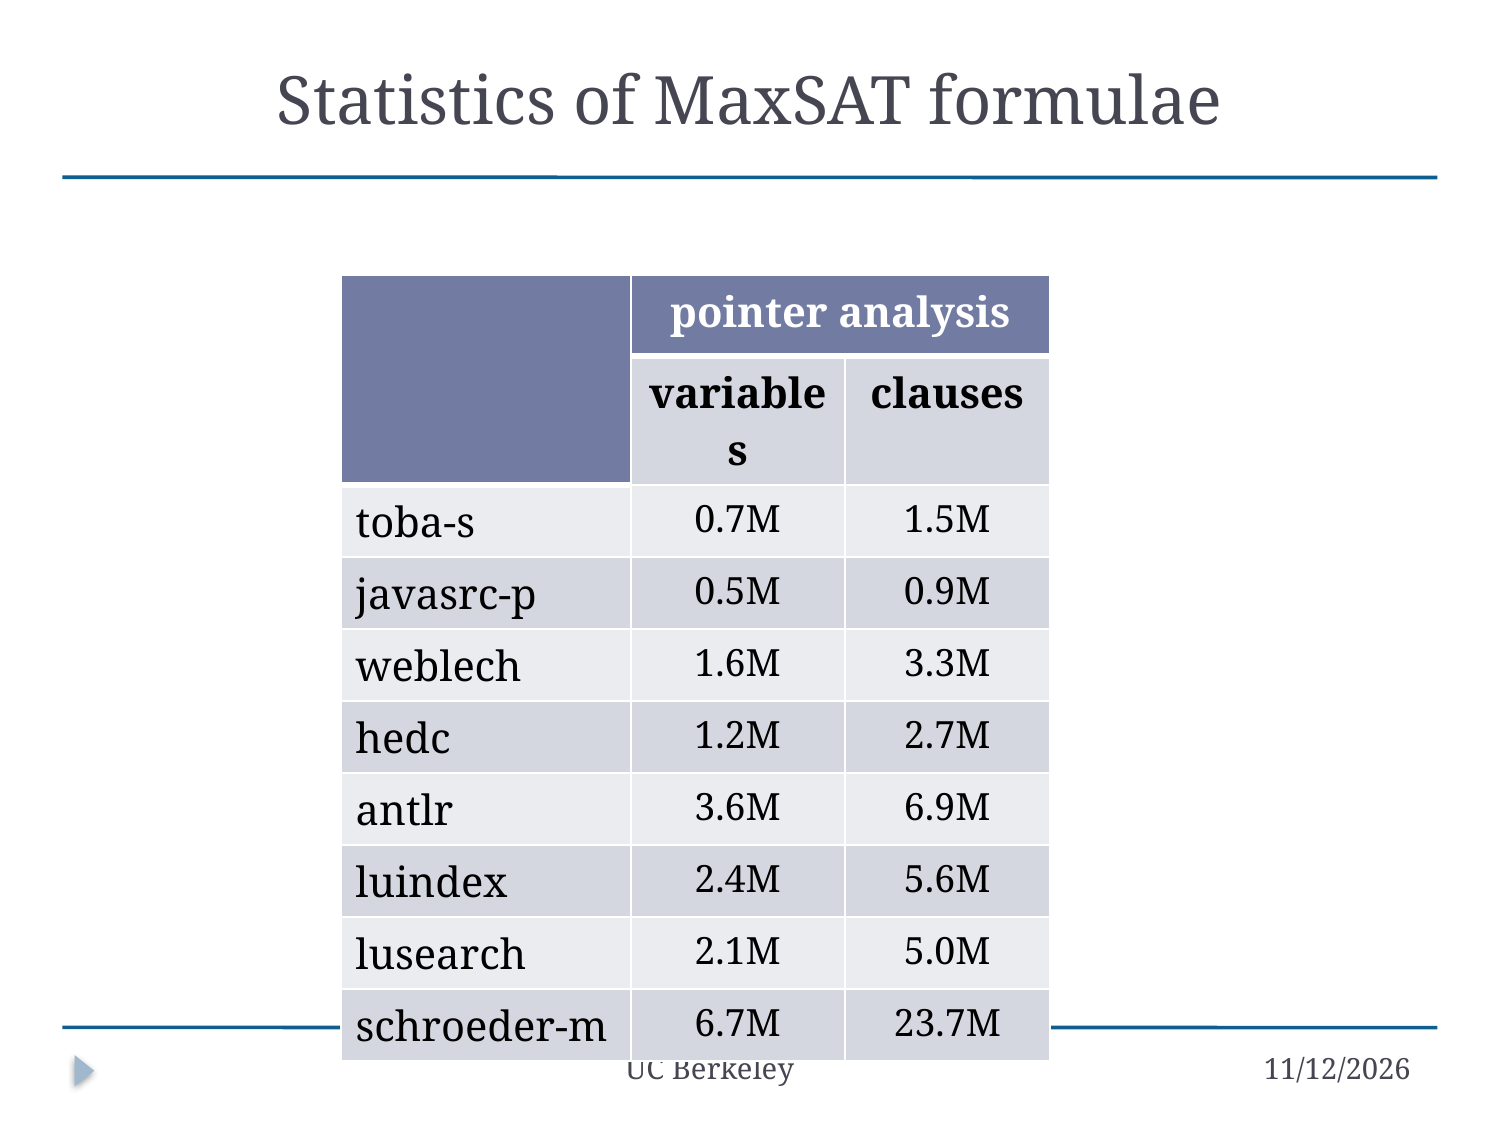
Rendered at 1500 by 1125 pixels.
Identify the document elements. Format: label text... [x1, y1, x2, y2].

table_cell 0.9M [846, 558, 1049, 628]
table_cell 1.2M [632, 702, 844, 772]
table_cell 0.7M [632, 486, 844, 556]
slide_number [1050, 1042, 1426, 1103]
table_cell clauses [846, 359, 1049, 484]
table_cell 2.7M [846, 702, 1049, 772]
table_cell 1.5M [846, 486, 1049, 556]
table_cell 5.6M [846, 846, 1049, 916]
table_cell lusearch [342, 918, 630, 988]
table_cell hedc [342, 702, 630, 772]
table_header pointer analysis [632, 276, 1049, 353]
table_cell weblech [342, 630, 630, 700]
table_cell schroeder-m [342, 990, 630, 1060]
table_cell 2.1M [632, 918, 844, 988]
table_cell 3.3M [846, 630, 1049, 700]
table_cell variables [632, 359, 844, 484]
table_cell 6.9M [846, 774, 1049, 844]
table_cell antlr [342, 774, 630, 844]
table_cell 2.4M [632, 846, 844, 916]
table_cell luindex [342, 846, 630, 916]
table_cell toba-s [342, 488, 630, 556]
table_cell 5.0M [846, 918, 1049, 988]
table_cell 1.6M [632, 630, 844, 700]
table_cell javasrc-p [342, 558, 630, 628]
title Statistics of MaxSAT formulae [75, 24, 1425, 171]
footer UC Berkeley [234, 1042, 1050, 1103]
table_cell 0.5M [632, 558, 844, 628]
table_cell 23.7M [846, 990, 1049, 1060]
table_cell 3.6M [632, 774, 844, 844]
table_header [342, 276, 630, 482]
table_cell 6.7M [632, 990, 844, 1060]
